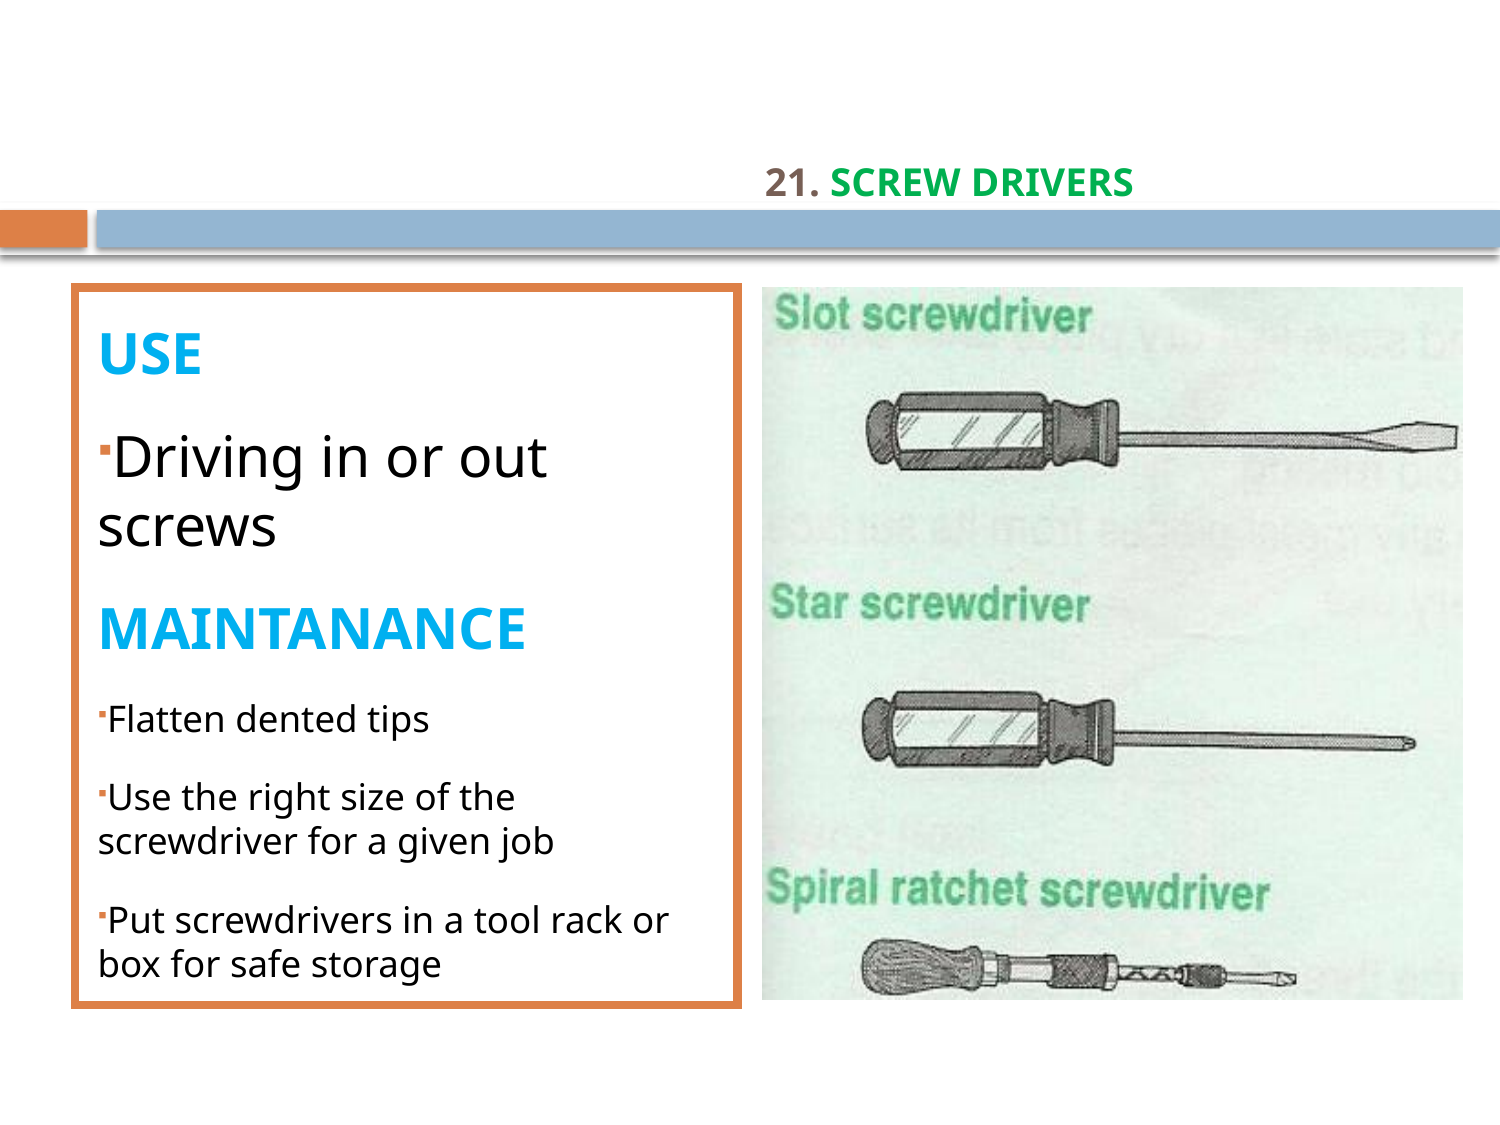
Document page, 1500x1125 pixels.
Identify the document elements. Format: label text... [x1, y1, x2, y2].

title 21. SCREW DRIVERS [750, 149, 1388, 213]
list USE Driving in or out screws MAINTANANCE Flatten dented tips Use the right size of the screwdriver for a given job Put screwdrivers in a tool rack or box for safe storage [71, 283, 742, 1009]
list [762, 287, 1463, 1001]
